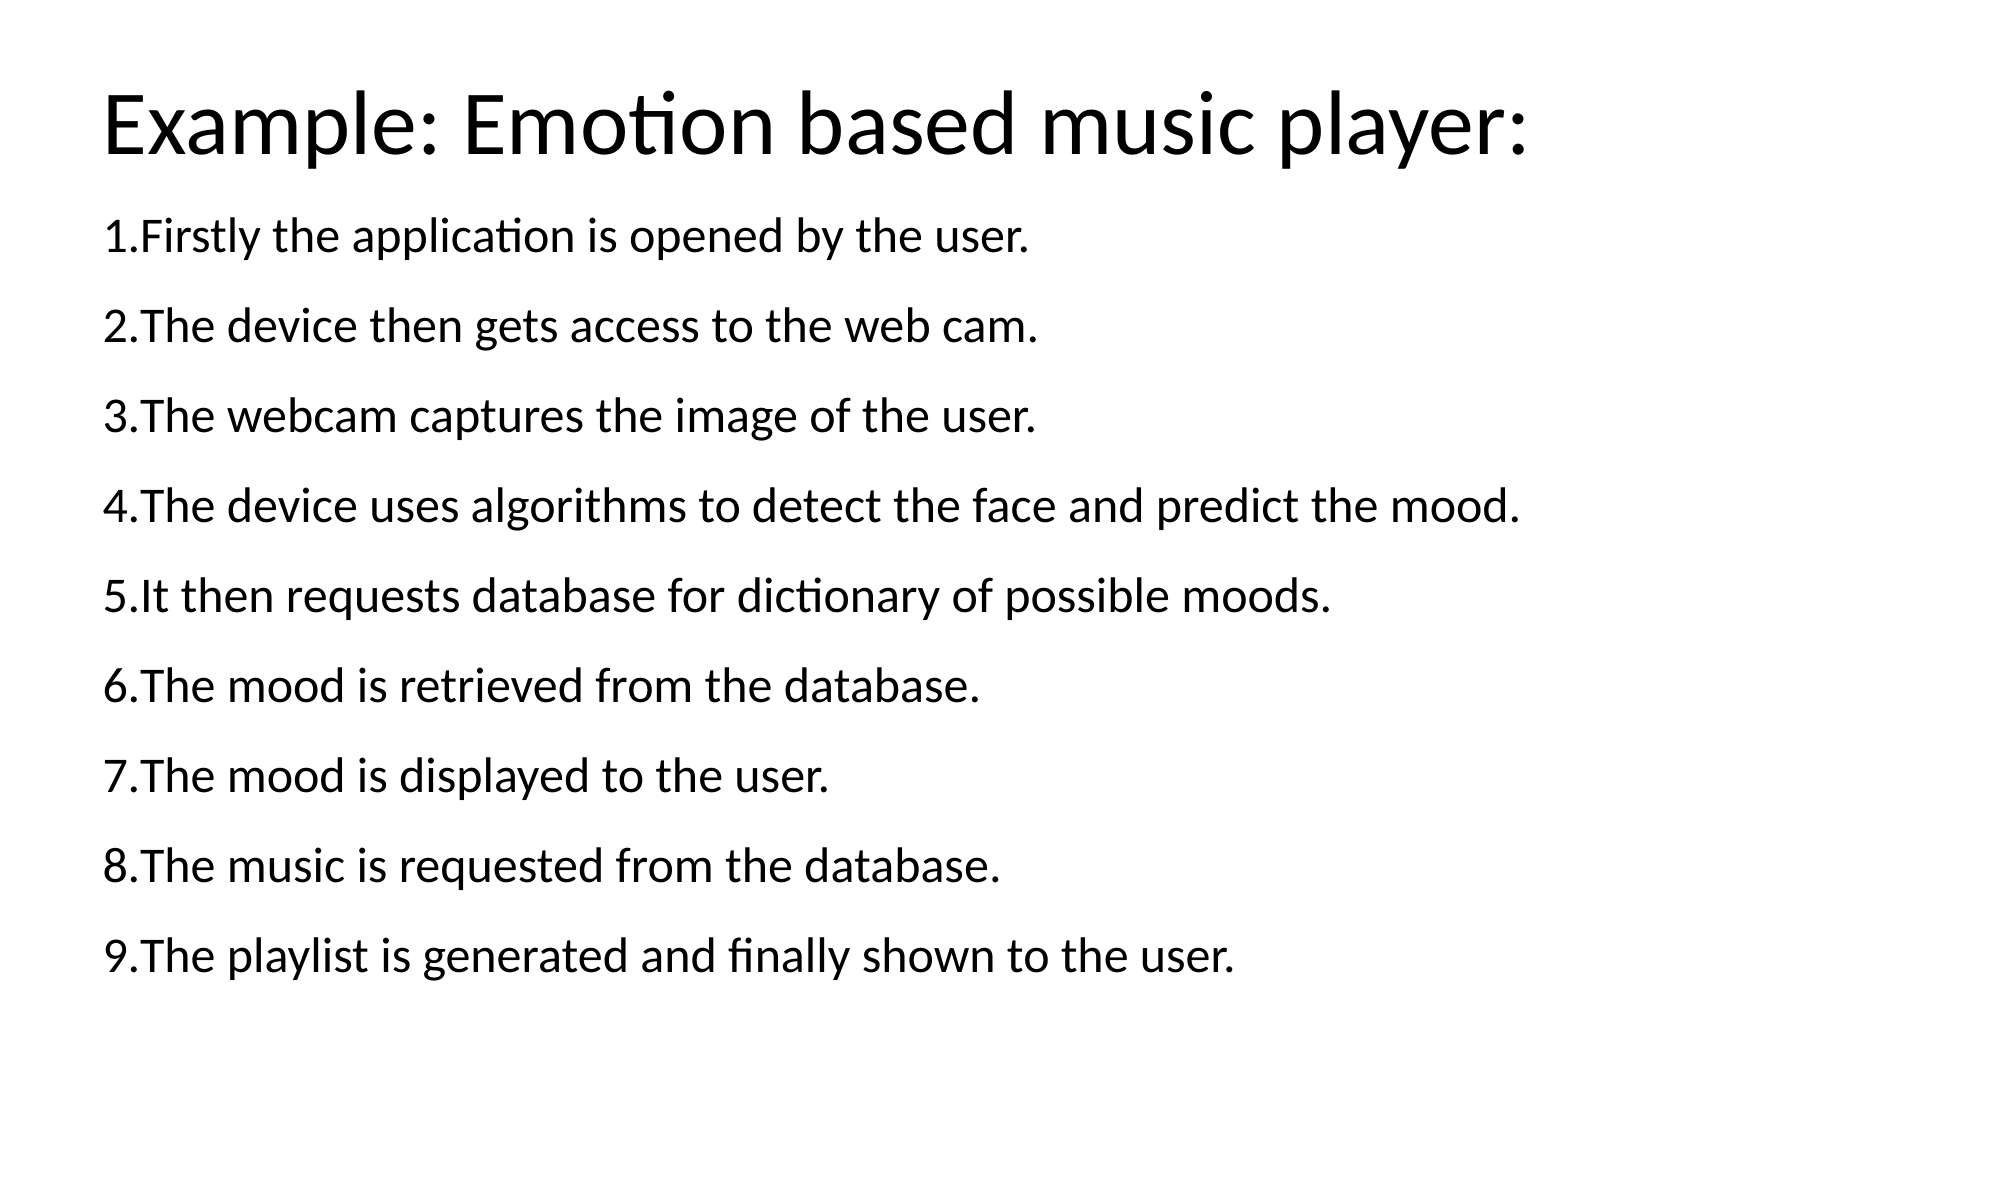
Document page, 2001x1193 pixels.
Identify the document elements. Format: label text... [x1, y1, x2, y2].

text_box Example: Emotion based music player: Firstly the application is opened by the user. The device then gets access to the web cam. The webcam captures the image of the user. The device uses algorithms to detect the face and predict the mood. It then requests database for dictionary of possible moods. The mood is retrieved from the database. The mood is displayed to the user. The music is requested from the database. The playlist is generated and finally shown to the user. [87, 0, 1913, 1051]
